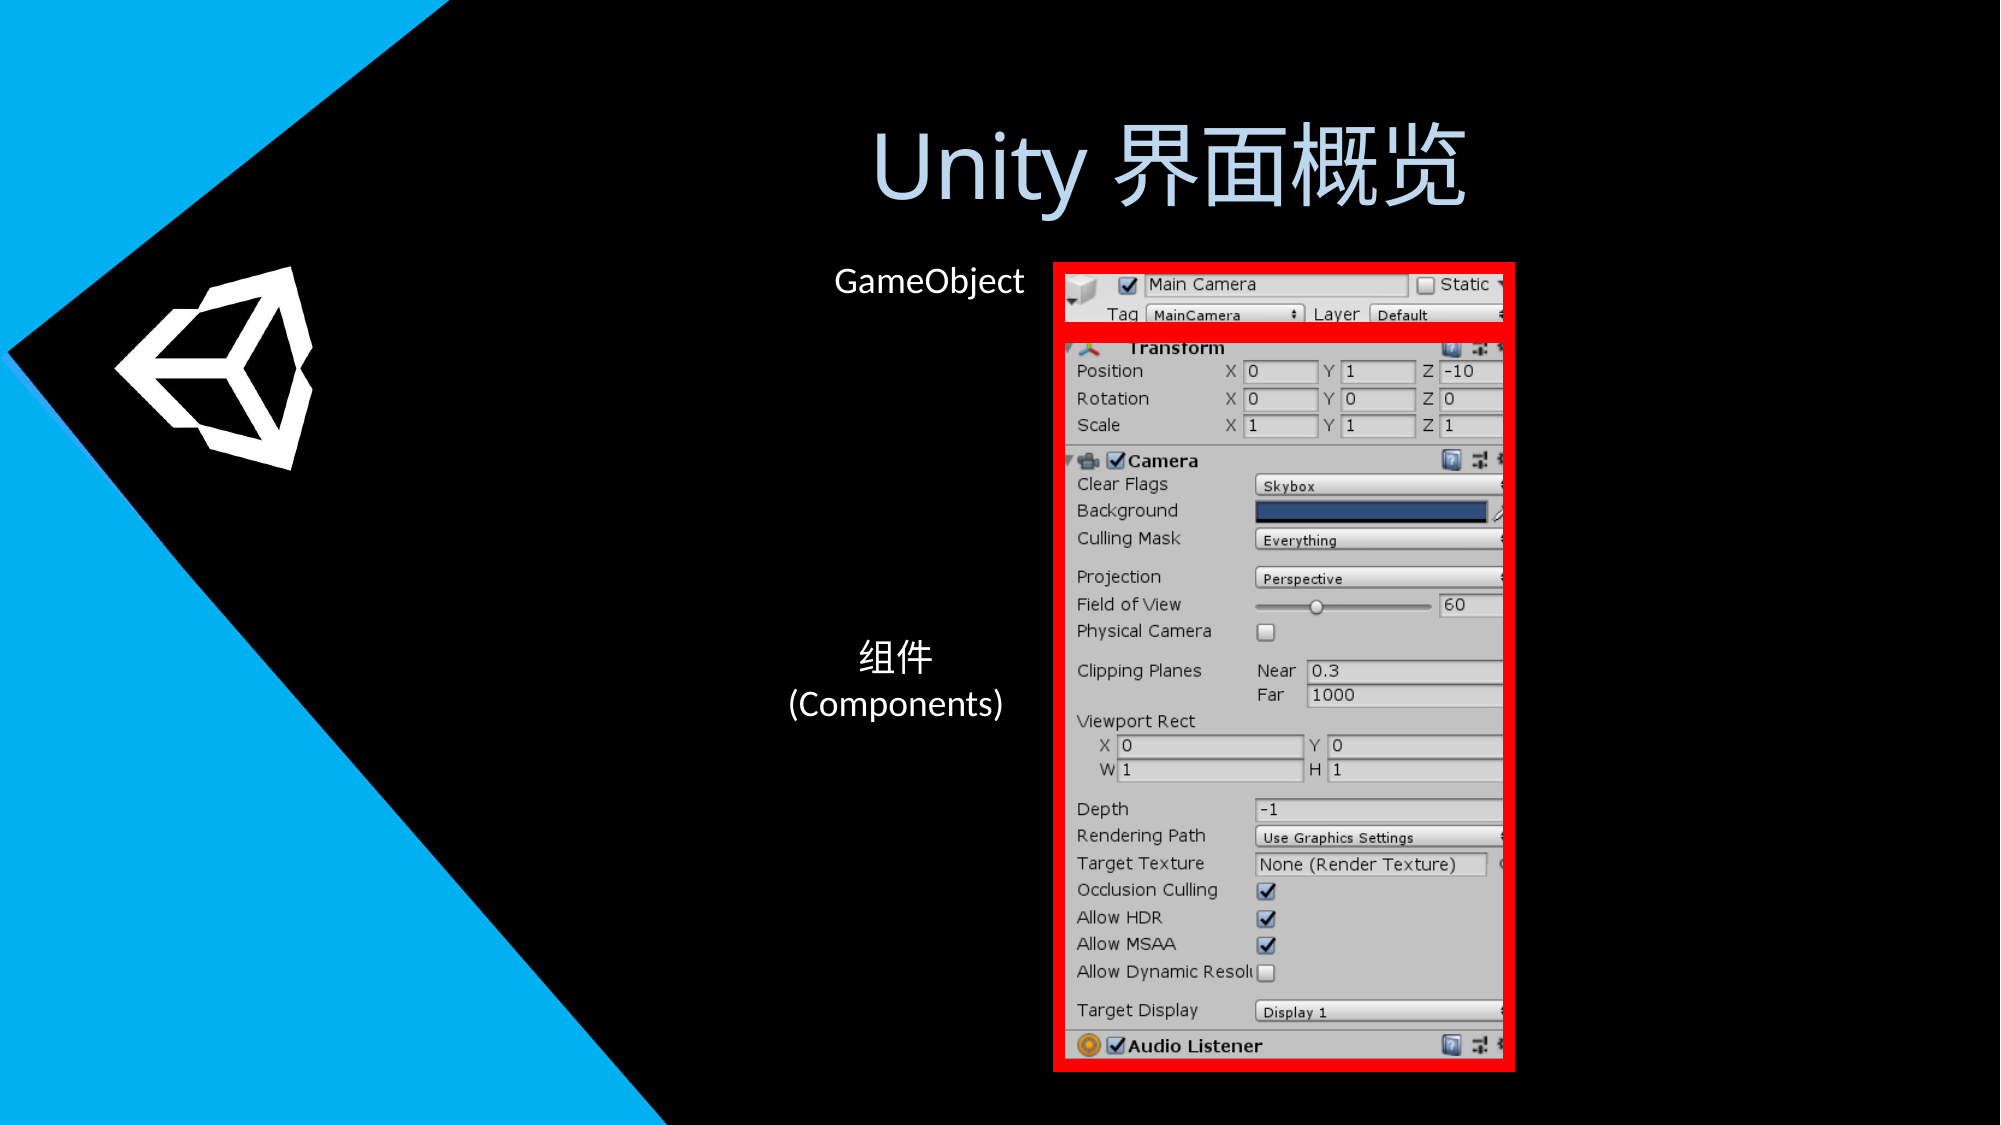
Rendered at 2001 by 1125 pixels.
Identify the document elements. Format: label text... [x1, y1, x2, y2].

text_box Unity界面概览 [668, 100, 1920, 257]
picture [1058, 268, 1515, 1066]
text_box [0, 0, 668, 1125]
text_box GameObject [795, 248, 1065, 309]
text_box 组件 (Components) [727, 626, 1058, 732]
